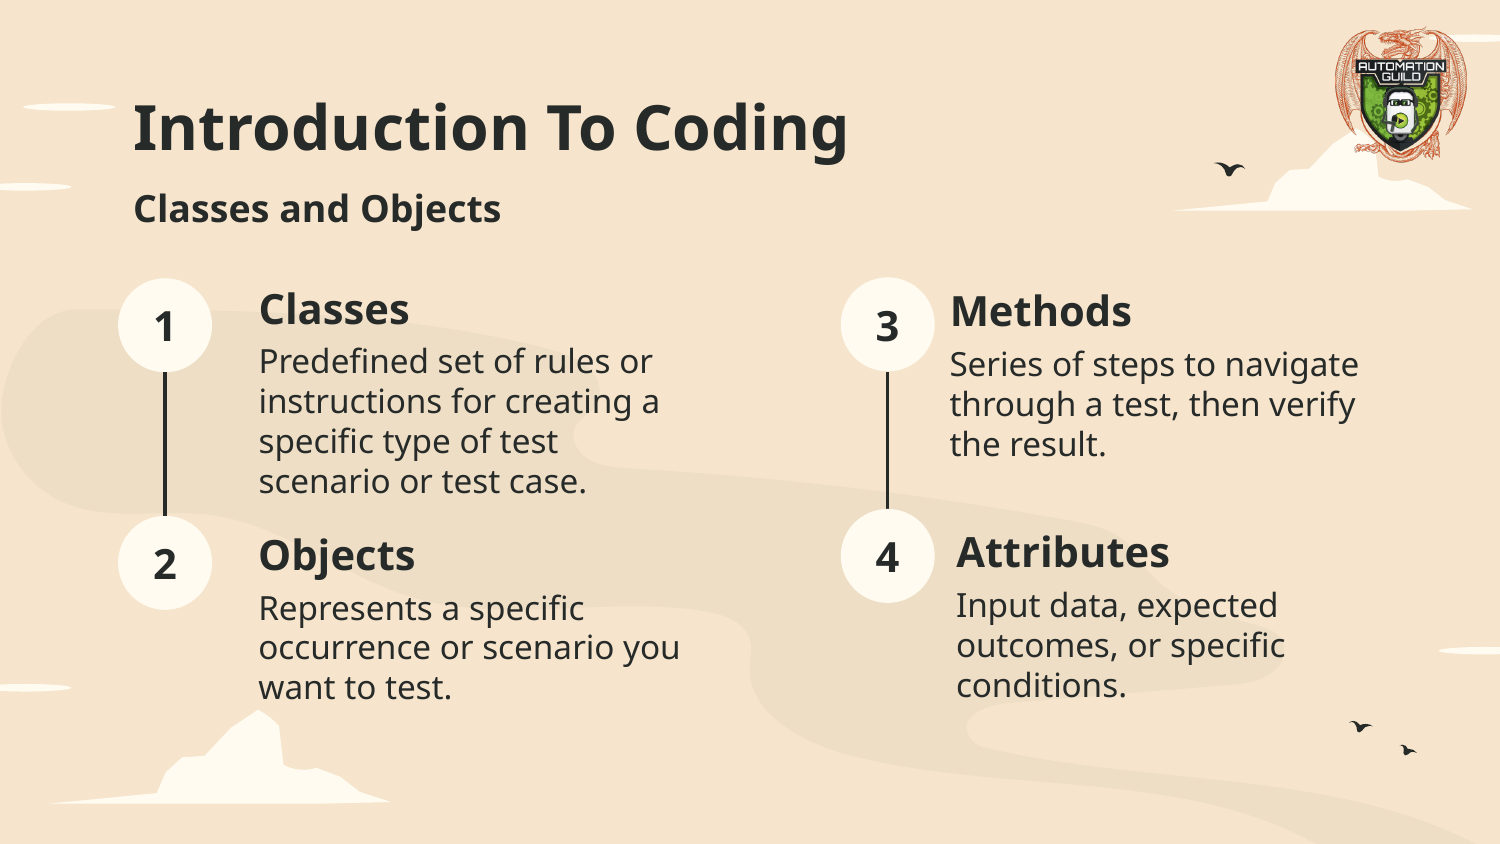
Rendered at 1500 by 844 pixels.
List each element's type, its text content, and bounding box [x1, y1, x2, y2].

text_box Classes [243, 282, 832, 333]
text_box [243, 628, 550, 679]
text_box 4 [840, 509, 935, 603]
text_box Input data, expected outcomes, or specific conditions. [941, 568, 1412, 663]
picture [1299, 0, 1500, 212]
text_box 3 [840, 277, 934, 372]
text_box Series of steps to navigate through a test, then verify the result. [934, 327, 1382, 422]
text_box Represents a specific occurrence or scenario you want to test. [243, 571, 763, 666]
text_box 1 [118, 278, 213, 373]
text_box Classes and Objects [118, 182, 707, 233]
title Introduction To Coding [118, 72, 1294, 167]
text_box Objects [243, 528, 673, 571]
text_box Attributes [941, 526, 1500, 576]
text_box Methods [934, 285, 1500, 335]
text_box 2 [118, 516, 213, 610]
text_box Predefined set of rules or instructions for creating a specific type of test scenario or test case. [243, 325, 704, 420]
